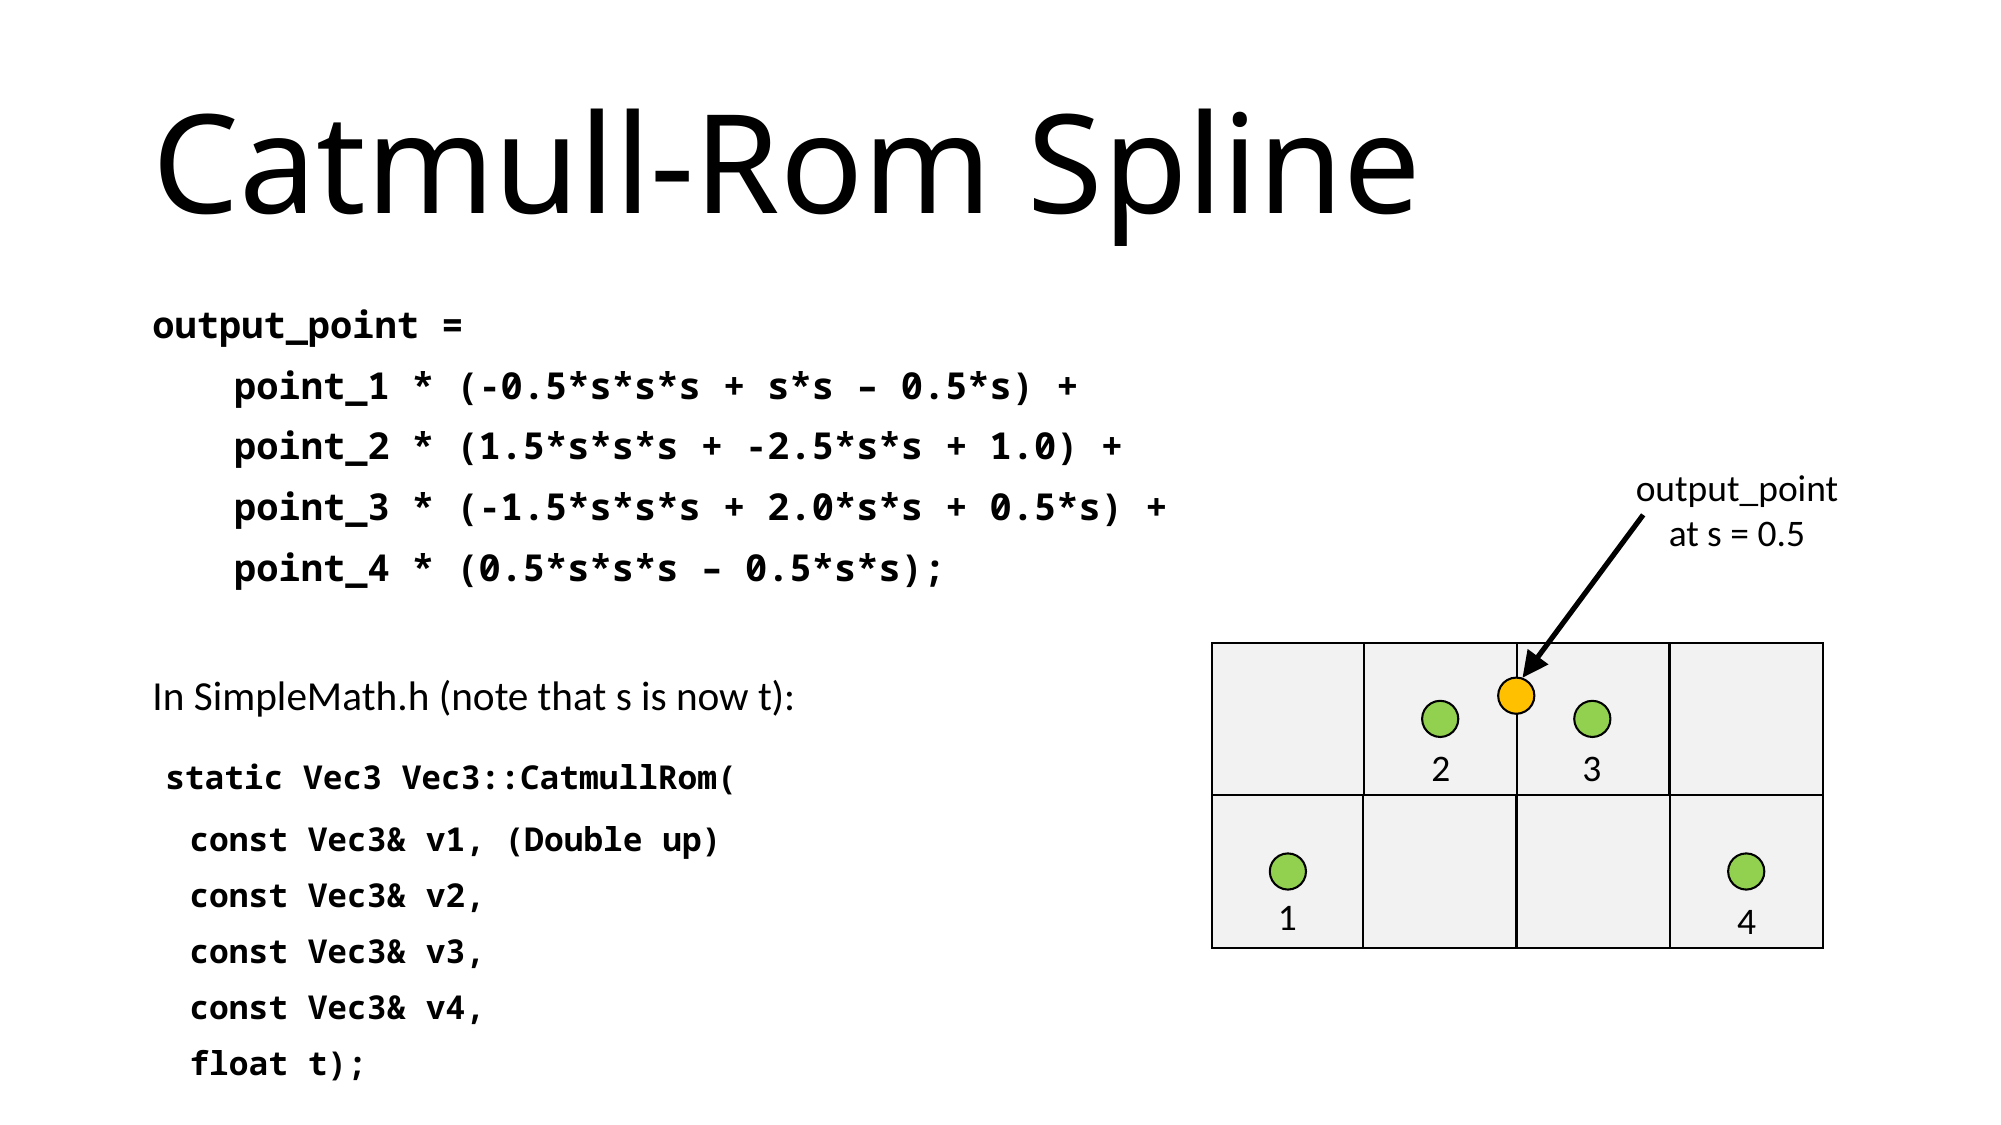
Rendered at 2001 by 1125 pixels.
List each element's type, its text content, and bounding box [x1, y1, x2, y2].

text_box [1421, 699, 1460, 736]
text_box [1573, 699, 1612, 736]
text_box [1516, 642, 1669, 794]
text_box [1363, 642, 1516, 794]
text_box 1 [1263, 885, 1312, 946]
text_box [1211, 642, 1363, 794]
text_box 2 [1416, 736, 1466, 797]
list output_point = point_1 * (-0.5*s*s*s + s*s – 0.5*s) + point_2 * (1.5*s*s*s + -2.5*s*s + 1.0) + point_3 * (-1.5*s*s*s + 2.0*s*s + 0.5*s) + point_4 * (0.5*s*s*s – 0.5*s*s); In SimpleMath.h (note that s is now t): static Vec3 Vec3::CatmullRom( const Vec3& v1, (Double up) const Vec3& v2, const Vec3& v3, const Vec3& v4, float t); [137, 299, 1863, 1098]
text_box 4 [1722, 889, 1772, 950]
title Catmull-Rom Spline [137, 59, 1863, 278]
text_box [1211, 794, 1362, 949]
text_box [1516, 794, 1669, 949]
text_box [1362, 794, 1516, 949]
text_box [1669, 642, 1824, 794]
text_box 3 [1567, 736, 1617, 797]
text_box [1522, 514, 1644, 678]
text_box [1268, 852, 1308, 885]
text_box [1669, 794, 1824, 949]
text_box [1727, 852, 1766, 889]
text_box [1497, 676, 1536, 715]
text_box output_point at s = 0.5 [1620, 456, 1854, 561]
